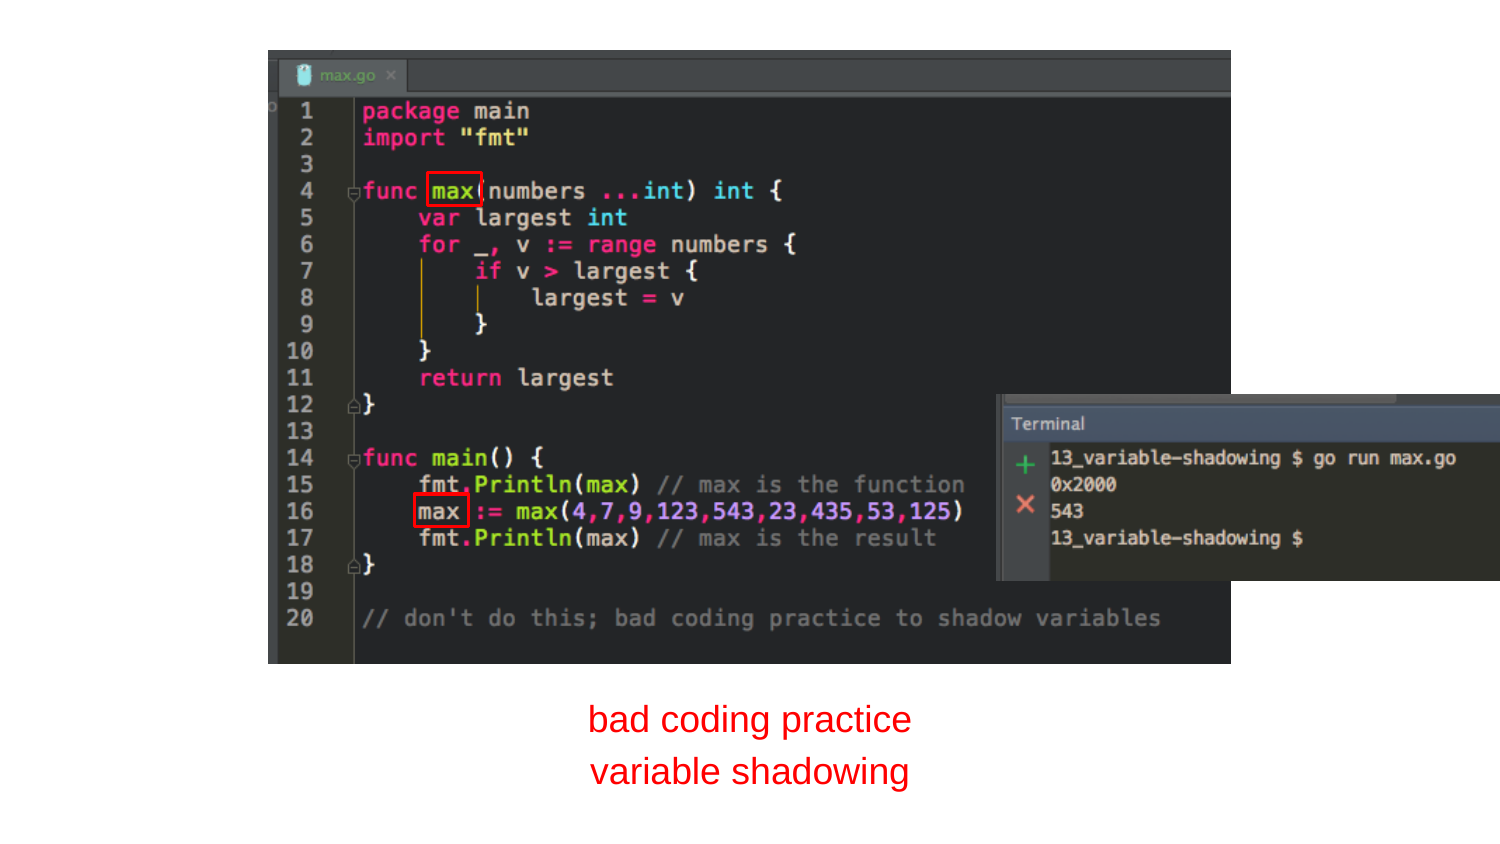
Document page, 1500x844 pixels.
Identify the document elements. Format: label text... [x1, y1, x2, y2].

list bad coding practice variable shadowing [75, 679, 1425, 808]
picture [268, 50, 1500, 664]
